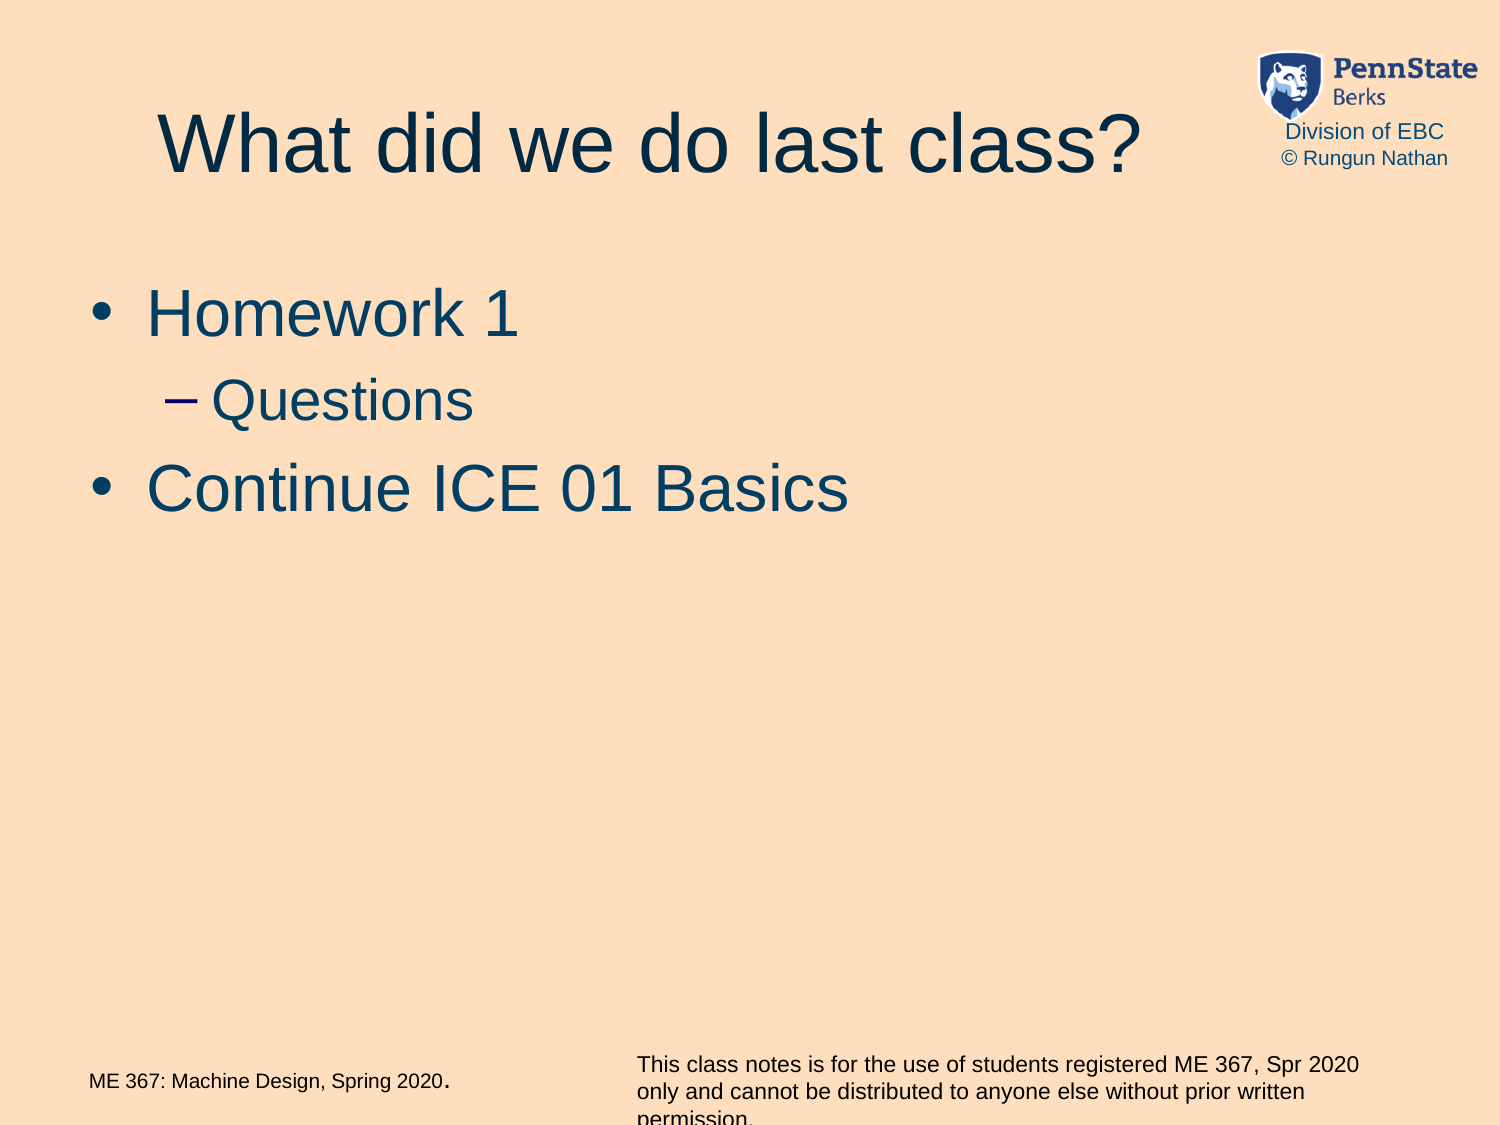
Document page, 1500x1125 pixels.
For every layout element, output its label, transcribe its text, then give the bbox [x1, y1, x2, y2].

title What did we do last class? [75, 45, 1228, 233]
list Homework 1 Questions Continue ICE 01 Basics [75, 262, 1425, 1035]
picture [1252, 45, 1478, 130]
